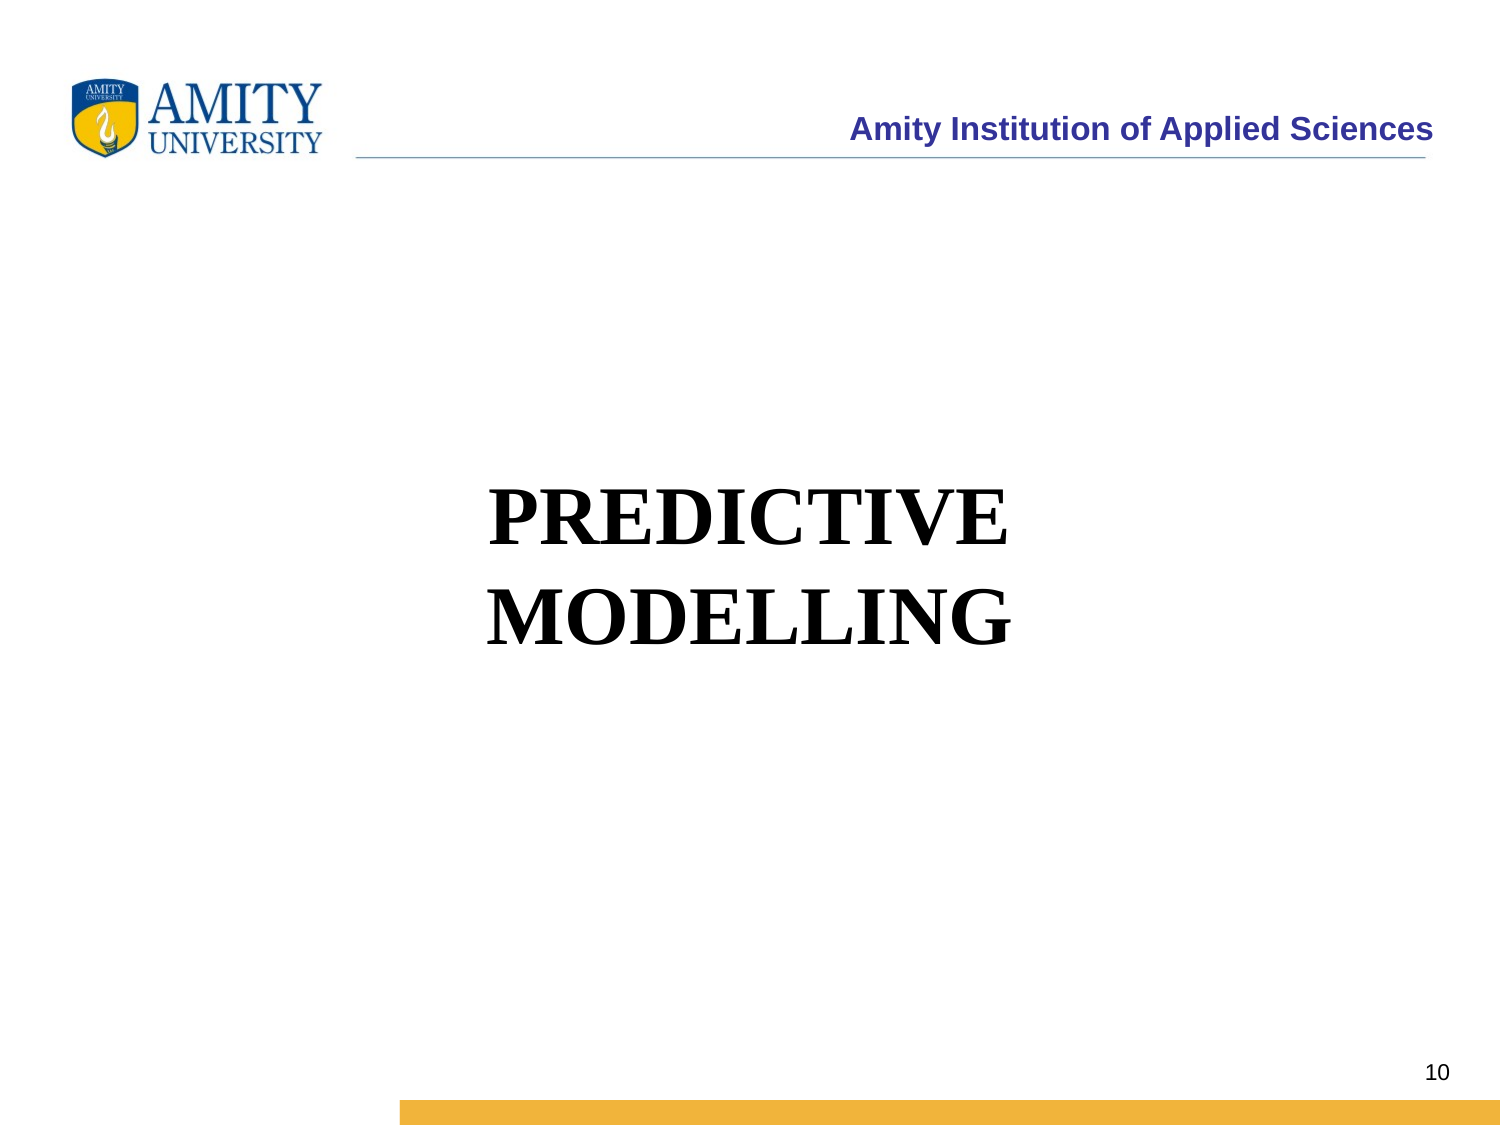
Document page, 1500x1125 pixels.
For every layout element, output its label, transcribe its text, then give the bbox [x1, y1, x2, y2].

text_box PREDICTIVE MODELLING [374, 453, 1125, 669]
text_box 10 [1115, 1050, 1466, 1125]
picture [0, 0, 1500, 188]
